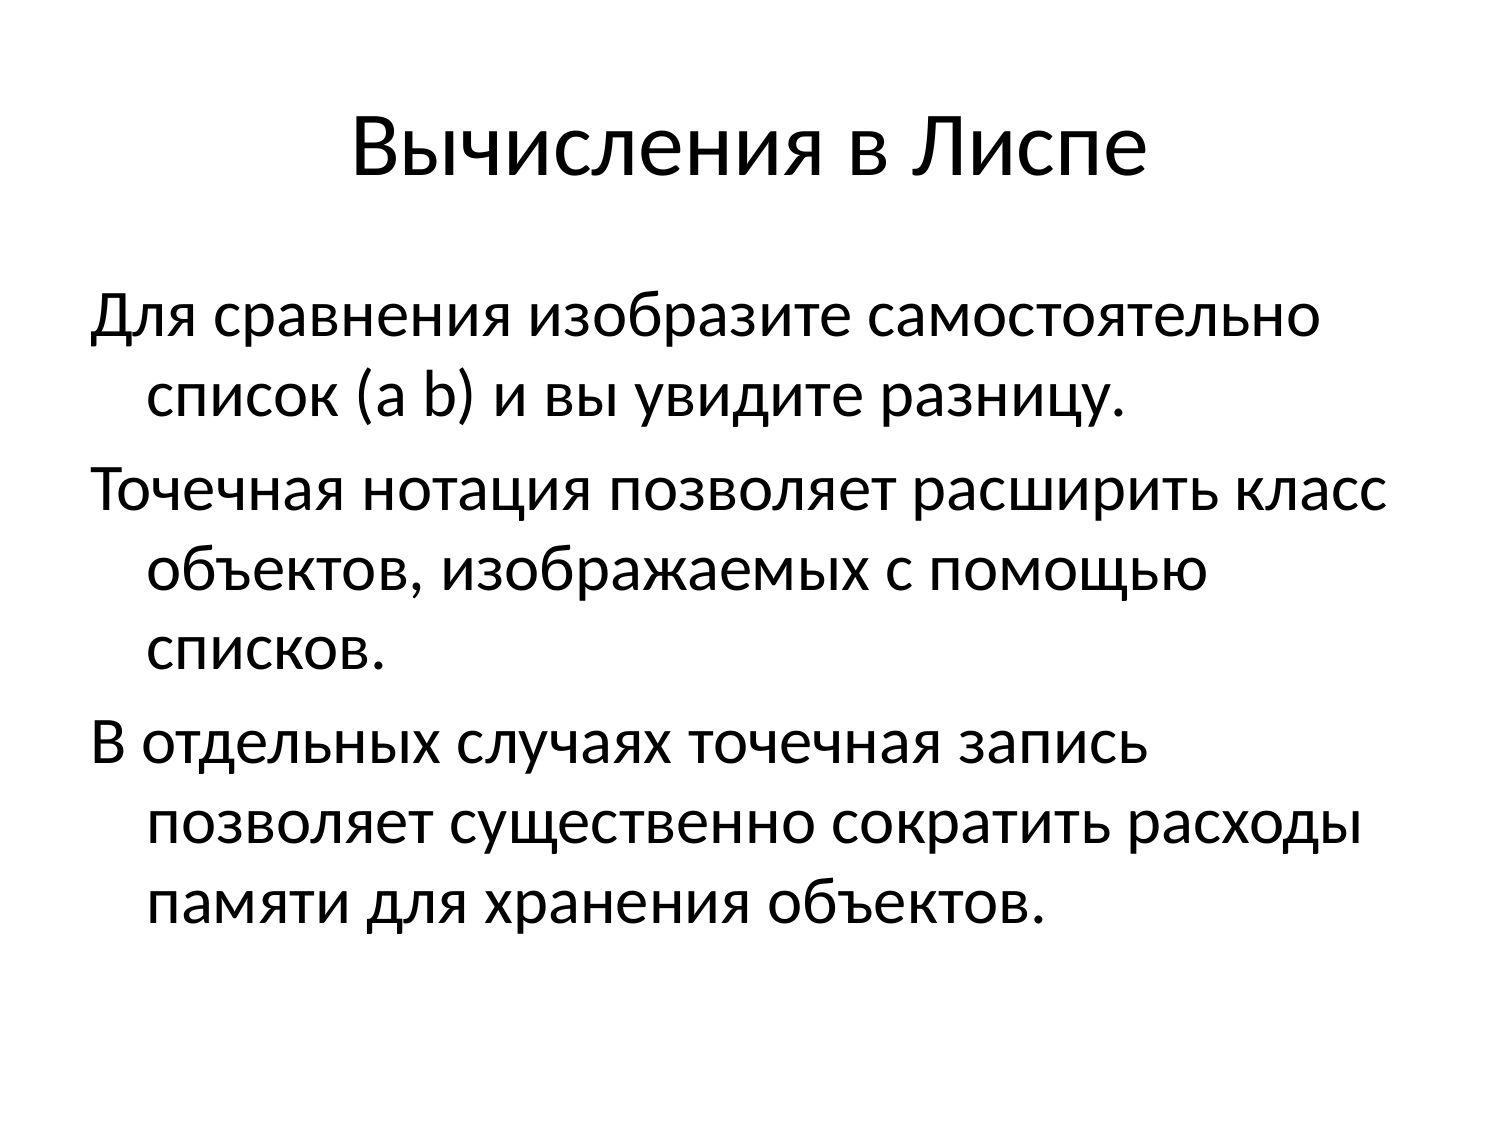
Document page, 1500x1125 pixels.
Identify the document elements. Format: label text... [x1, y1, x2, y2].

title Вычисления в Лиспе [75, 45, 1425, 233]
list Для сравнения изобразите самостоятельно список (a b) и вы увидите разницу. Точечная нотация позволяет расширить класс объектов, изображаемых с помощью списков. В отдельных случаях точечная запись позволяет существенно сократить расходы памяти для хранения объектов. [75, 262, 1425, 1005]
